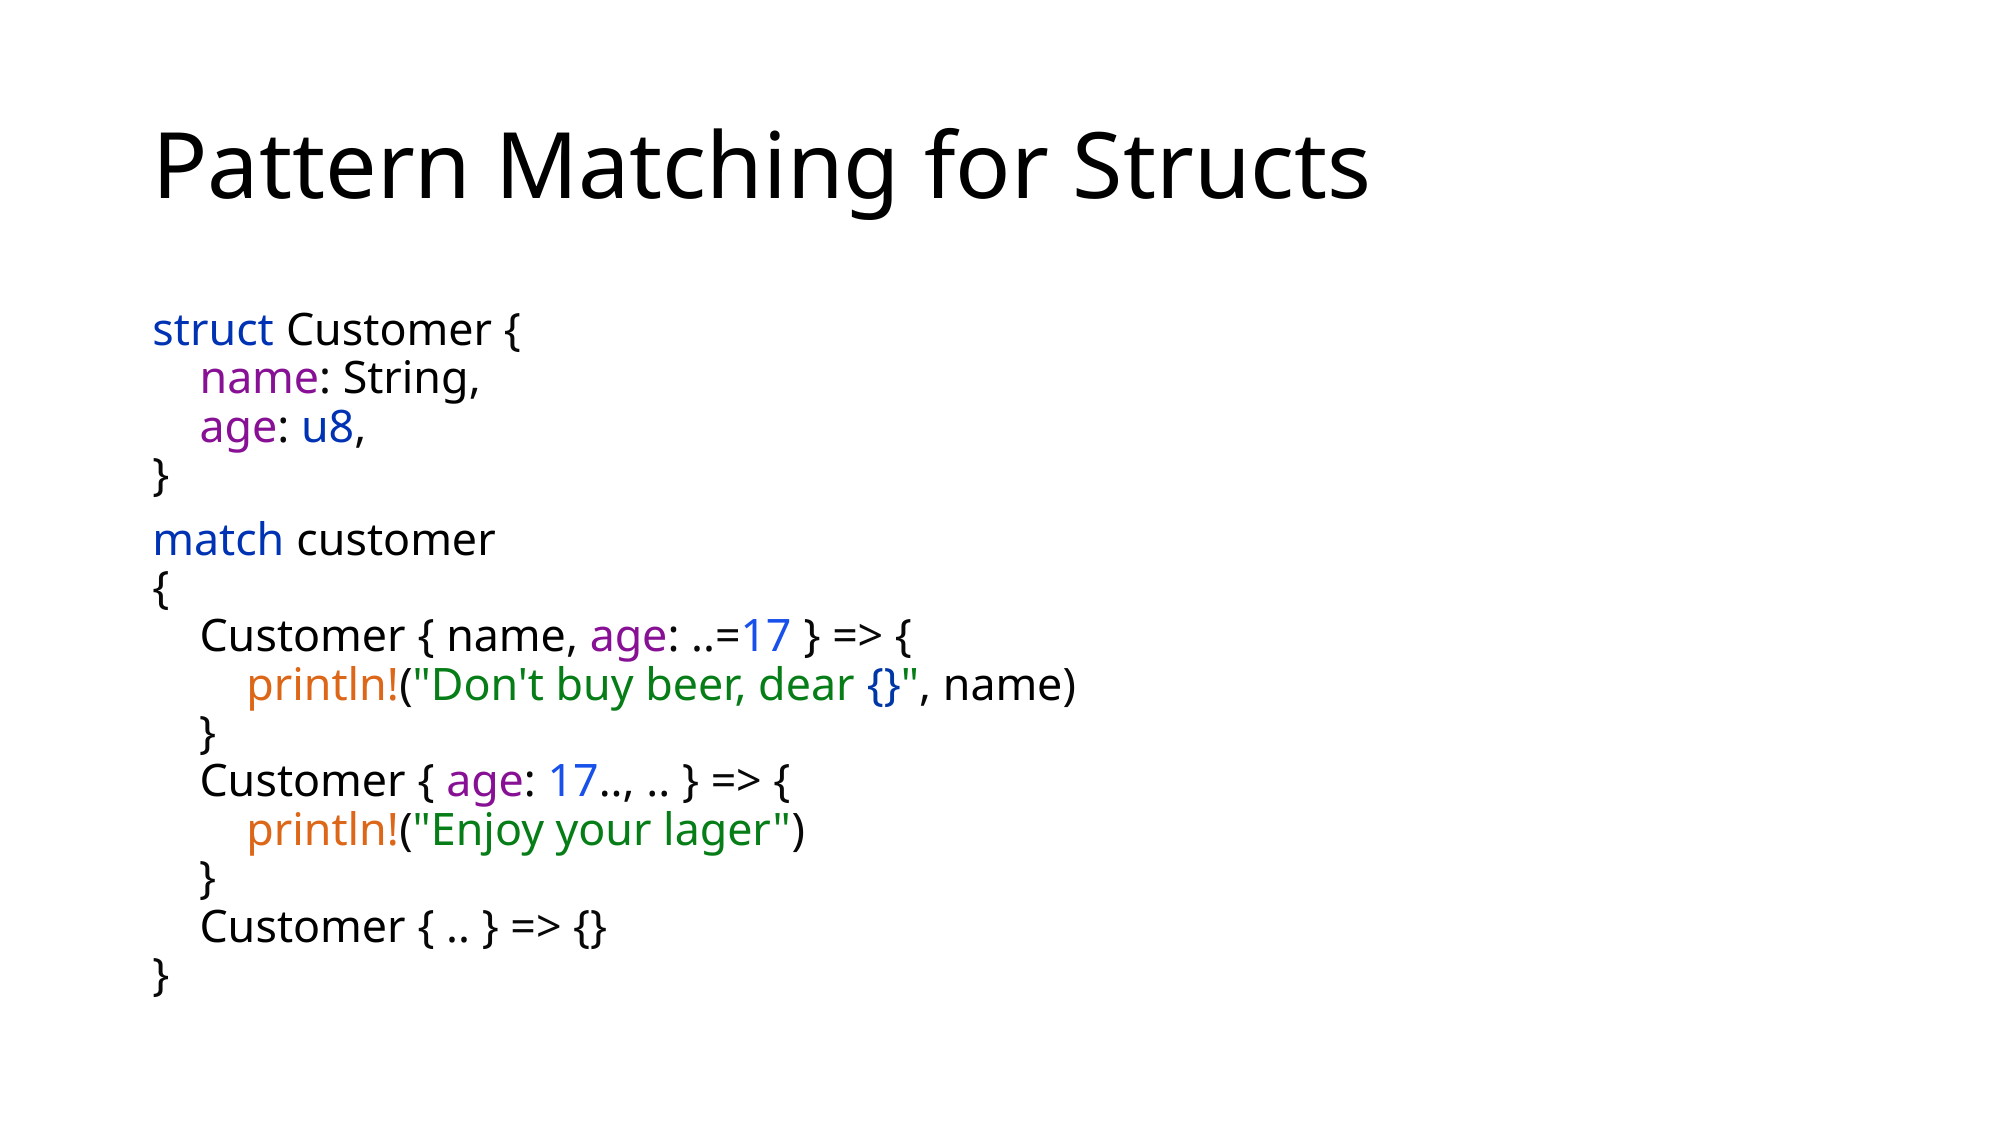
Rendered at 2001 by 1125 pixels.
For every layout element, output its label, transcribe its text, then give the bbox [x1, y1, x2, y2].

title Pattern Matching for Structs [137, 59, 1863, 278]
list struct Customer { name: String, age: u8, } match customer { Customer { name, age: ..=17 } => { println!("Don't buy beer, dear {}", name) } Customer { age: 17.., .. } => { println!("Enjoy your lager") } Customer { .. } => {} } [137, 299, 1863, 1014]
